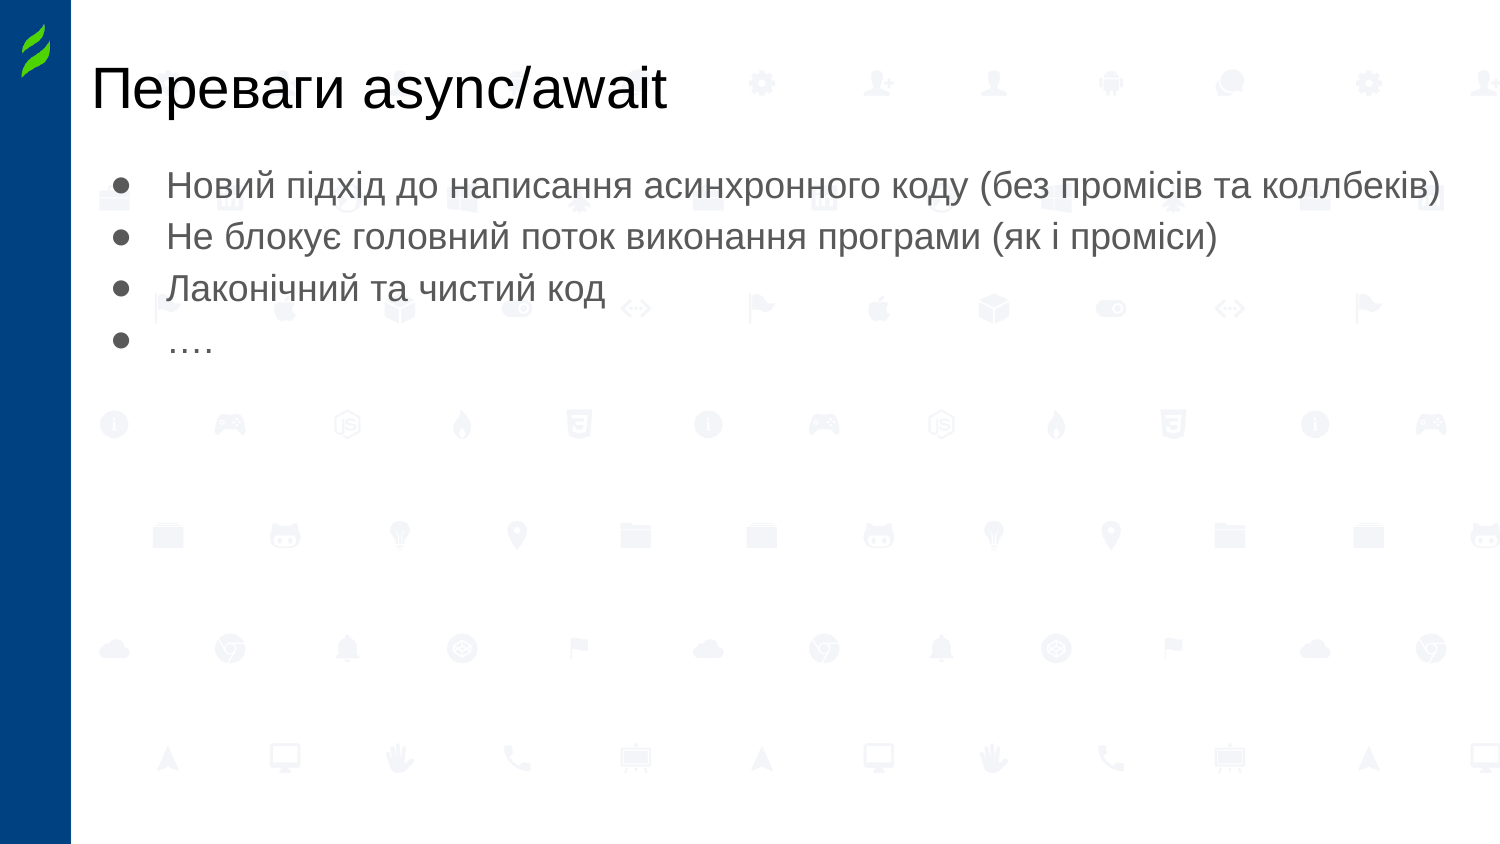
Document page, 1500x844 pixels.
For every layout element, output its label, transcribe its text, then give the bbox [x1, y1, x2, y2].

title Переваги async/await [76, 35, 1474, 130]
picture [0, 0, 1500, 844]
list Новий підхід до написання асинхронного коду (без промісів та коллбеків) Не блокує головний поток виконання програми (як і проміси) Лаконічний та чистий код …. [76, 139, 1474, 700]
